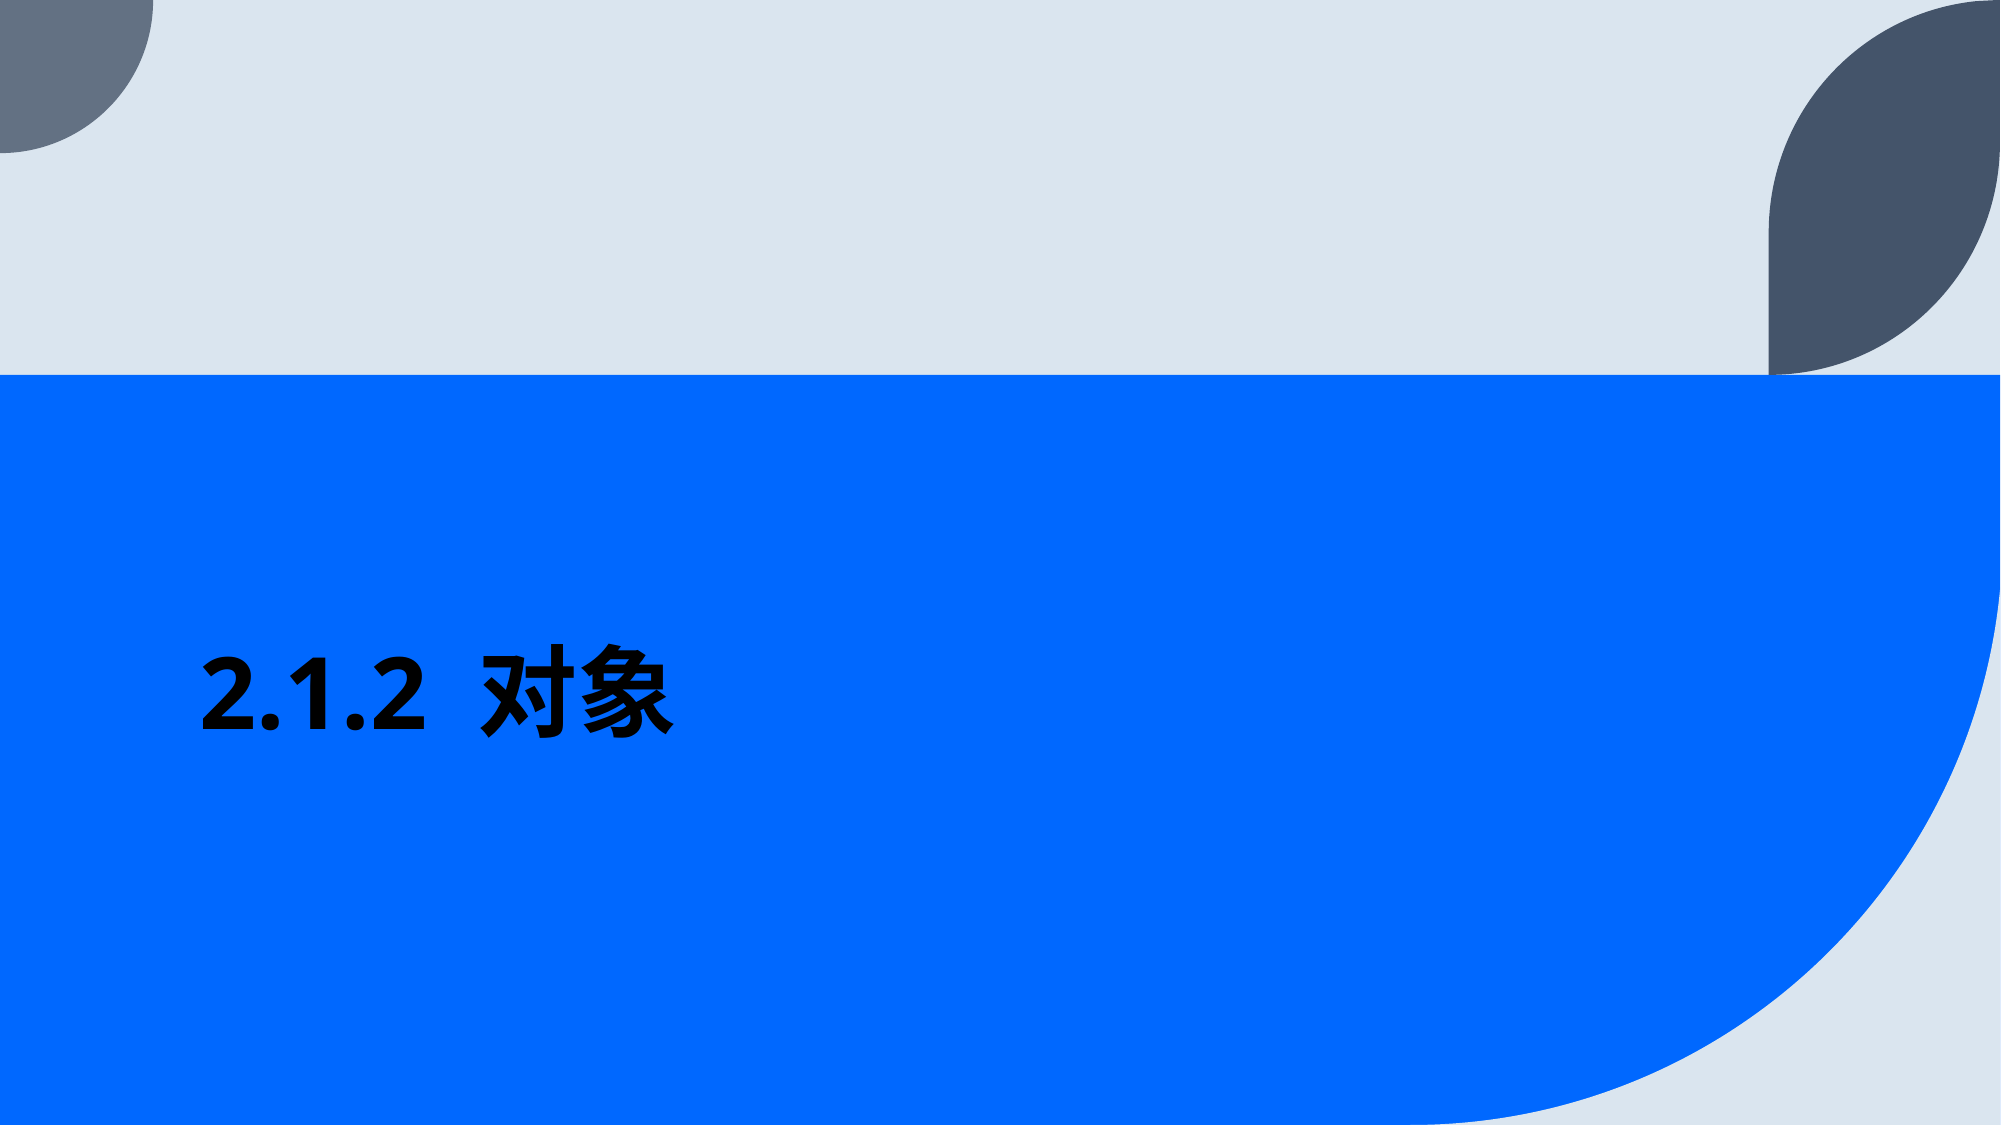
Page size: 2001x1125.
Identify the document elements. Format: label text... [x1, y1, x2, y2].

title 2.1.2 对象 [184, 366, 1209, 759]
